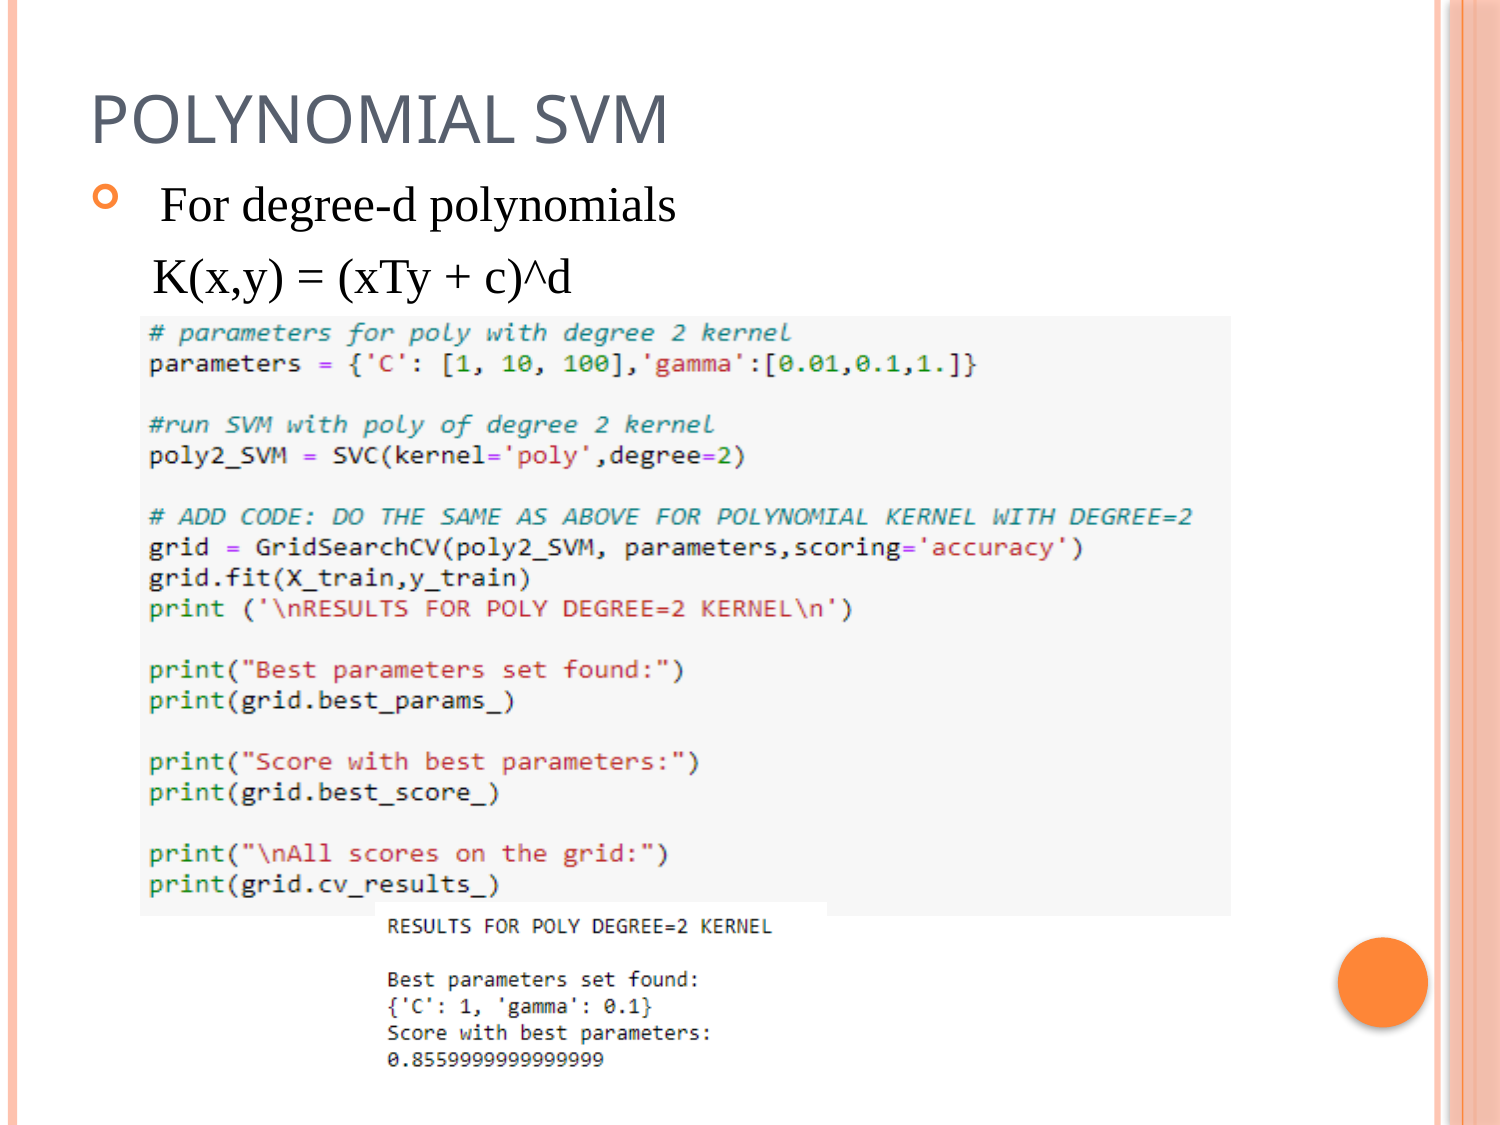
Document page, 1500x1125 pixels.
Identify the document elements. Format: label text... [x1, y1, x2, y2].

title Polynomial SVM [75, 45, 1300, 164]
picture [140, 315, 1231, 1095]
list For degree-d polynomials K(x,y) = (xTy + c)^d [75, 164, 1300, 1062]
